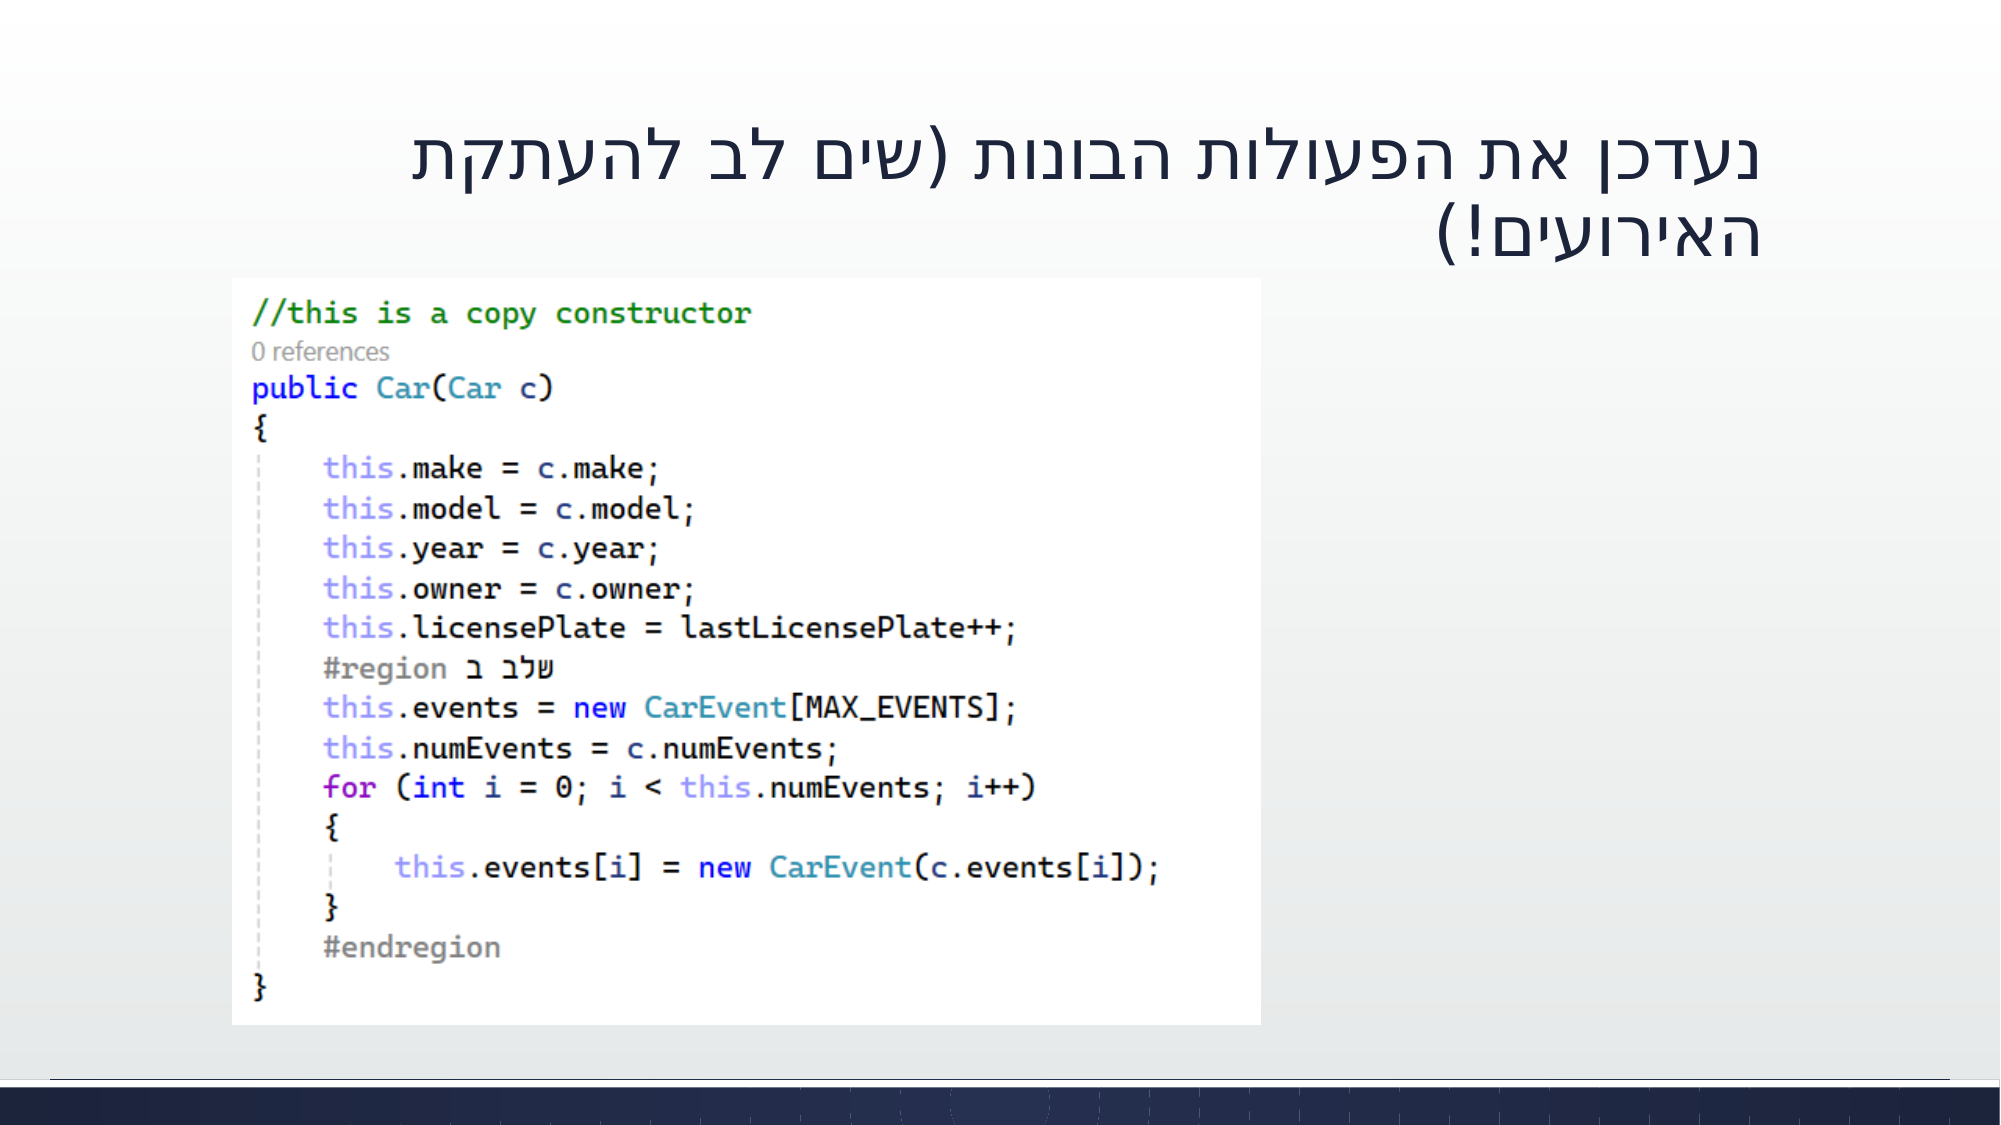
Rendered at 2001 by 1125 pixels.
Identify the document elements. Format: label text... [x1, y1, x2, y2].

picture [232, 278, 1261, 1025]
title נעדכן את הפעולות הבונות (שים לב להעתקת האירועים!) [219, 76, 1780, 279]
